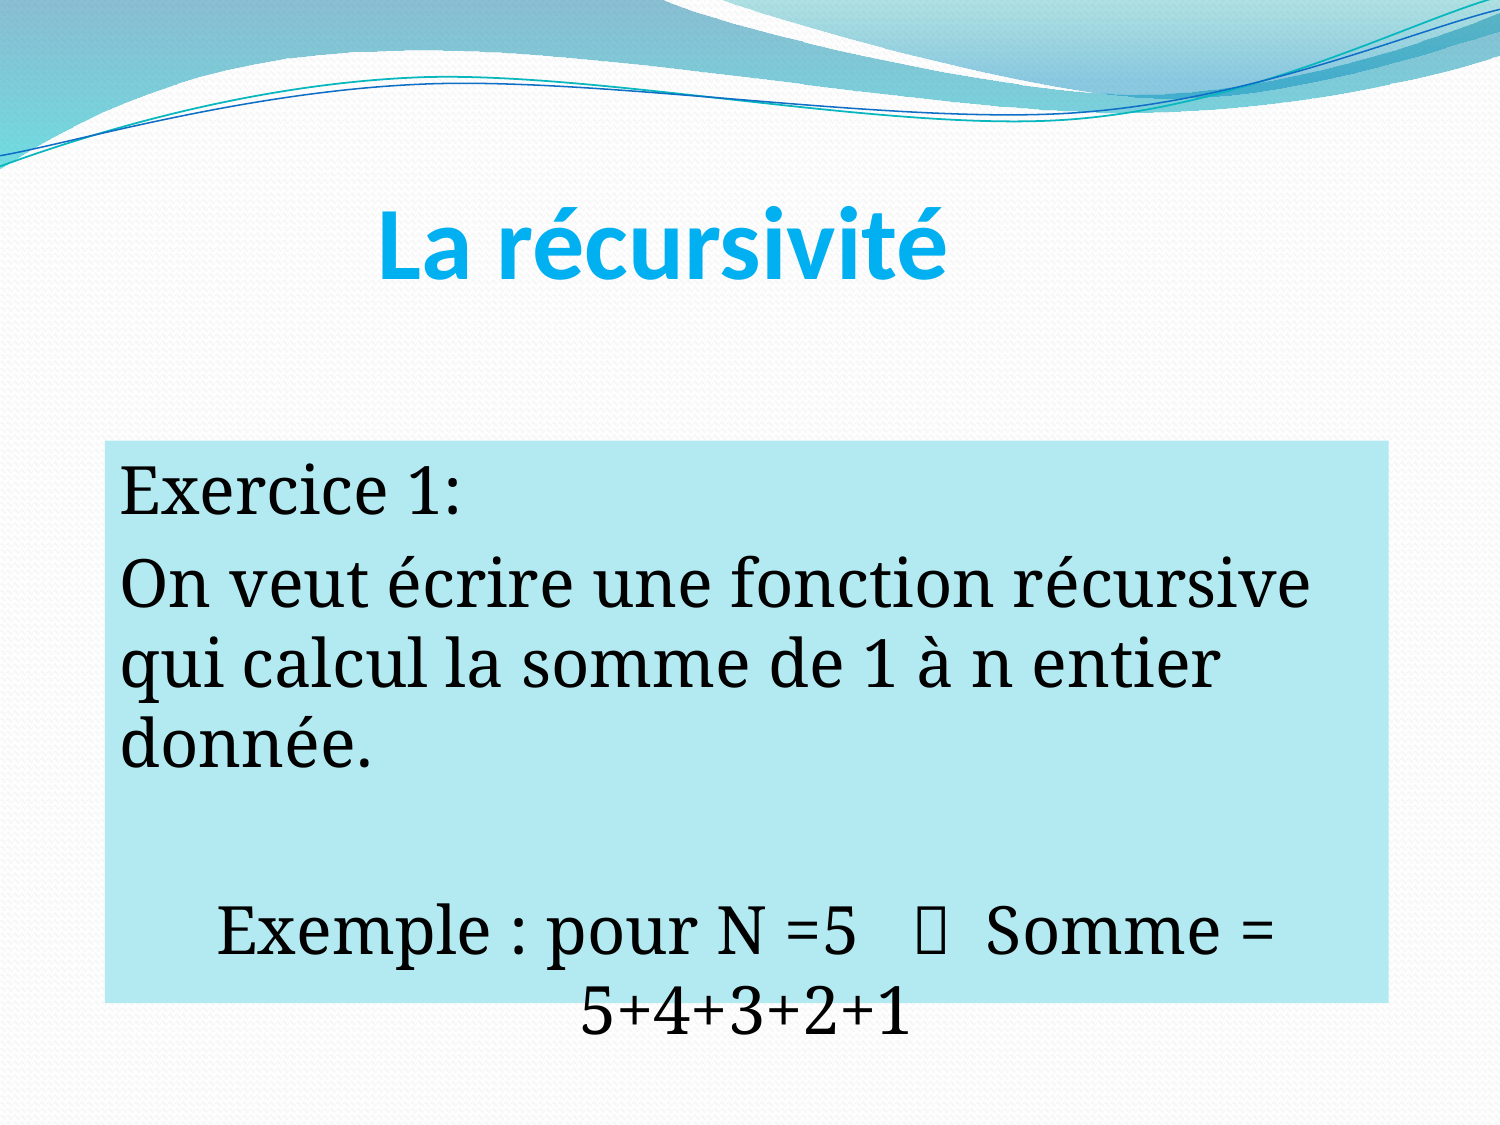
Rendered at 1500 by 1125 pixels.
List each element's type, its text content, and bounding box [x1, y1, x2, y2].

list Exercice 1: On veut écrire une fonction récursive qui calcul la somme de 1 à n entier donnée. Exemple : pour N =5  Somme = 5+4+3+2+1 [104, 440, 1389, 1004]
title La récursivité [83, 123, 1267, 301]
